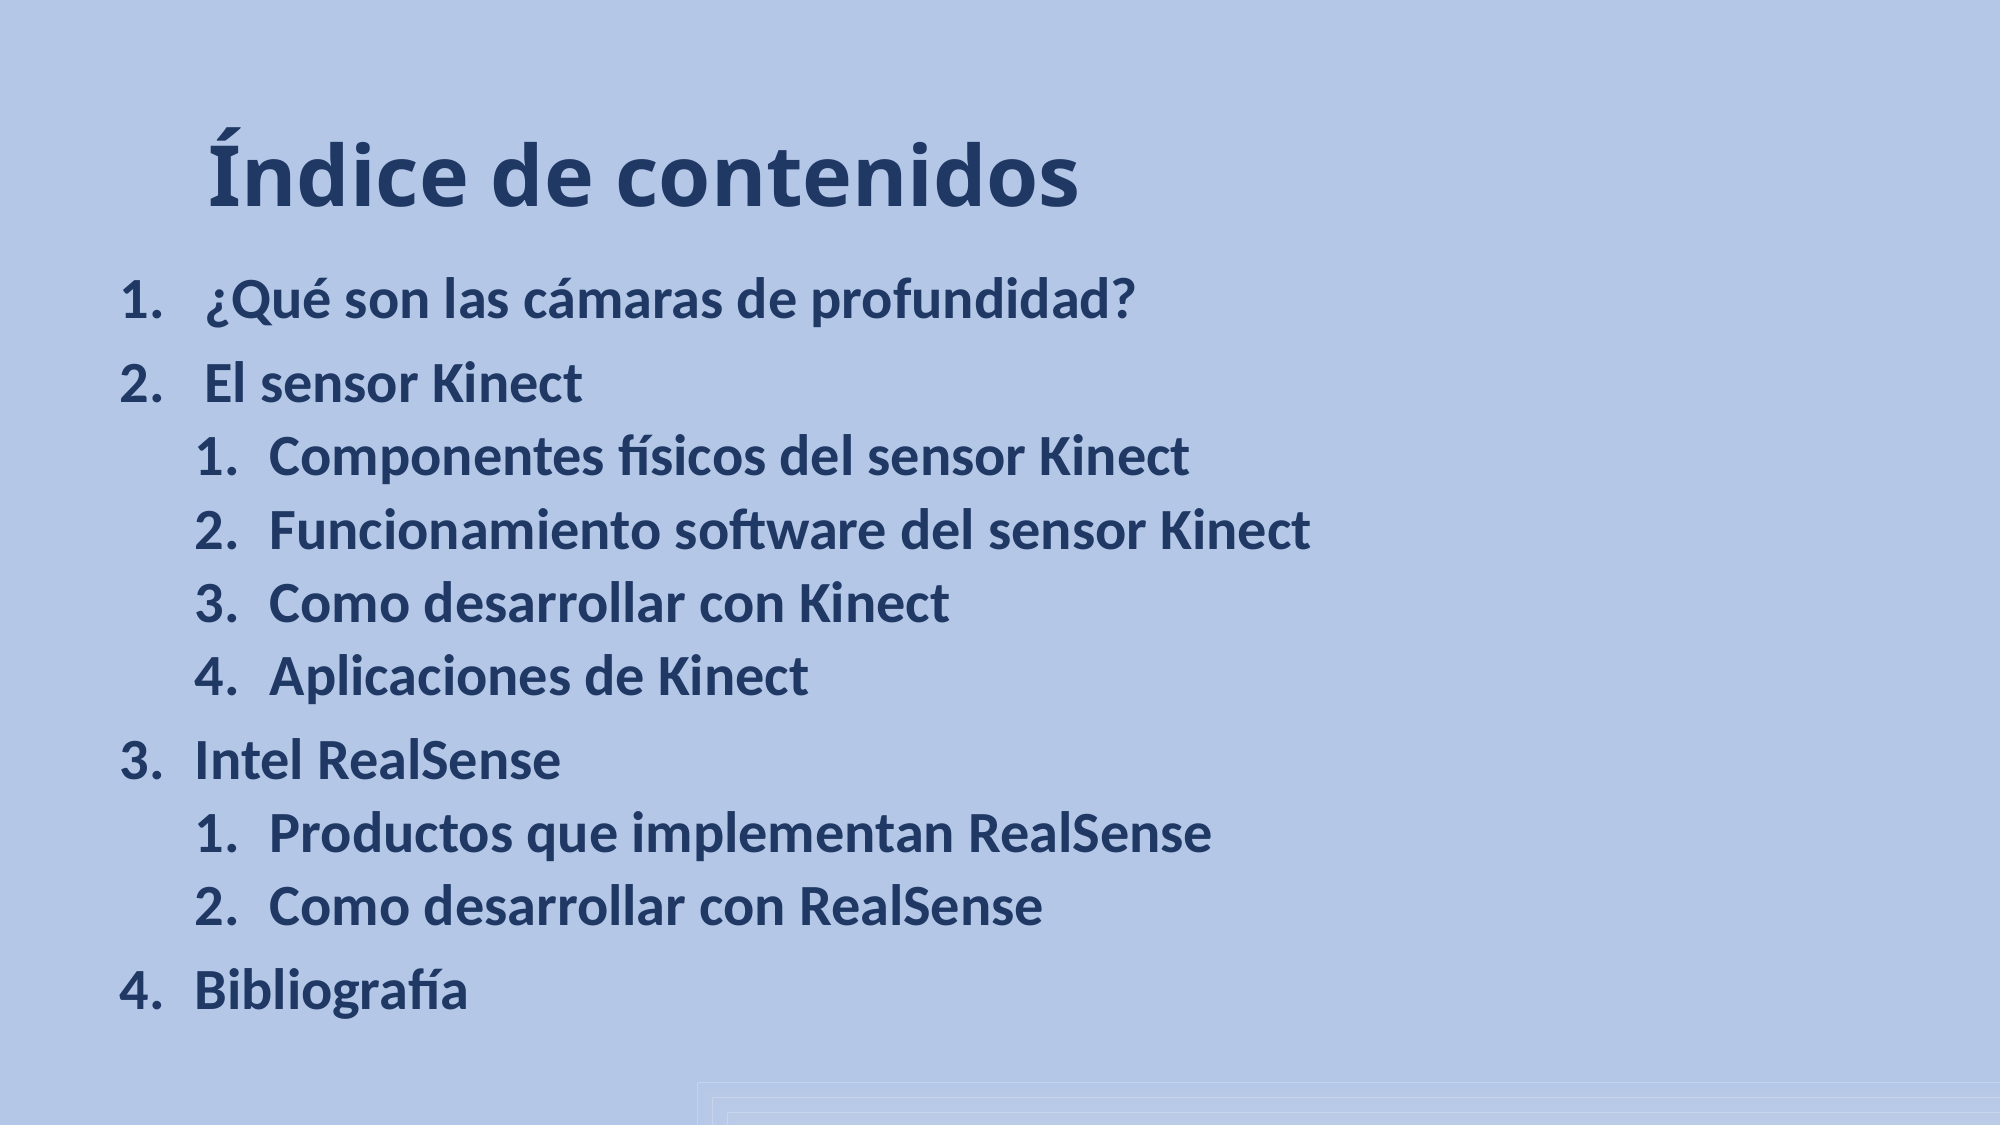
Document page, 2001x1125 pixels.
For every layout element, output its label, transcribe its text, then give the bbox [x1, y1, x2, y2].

title Índice de contenidos [128, 79, 1163, 233]
text_box ¿Qué son las cámaras de profundidad? El sensor Kinect Componentes físicos del sensor Kinect Funcionamiento software del sensor Kinect Como desarrollar con Kinect Aplicaciones de Kinect Intel RealSense Productos que implementan RealSense Como desarrollar con RealSense Bibliografía [104, 261, 1936, 1046]
